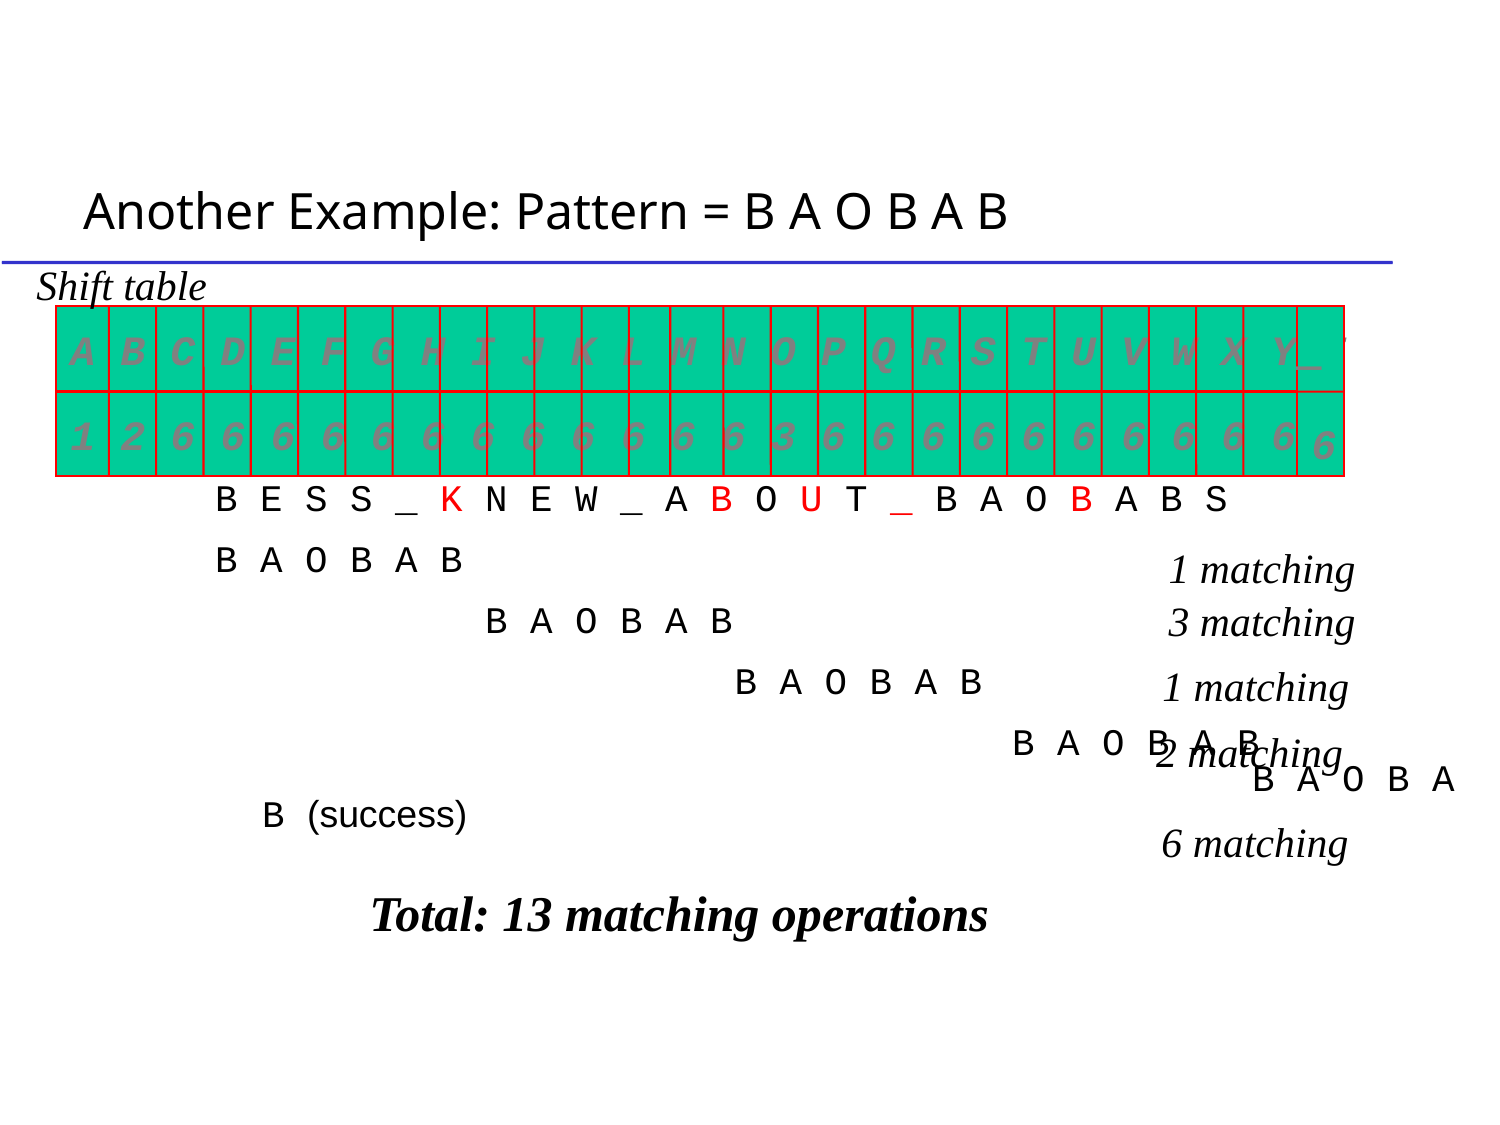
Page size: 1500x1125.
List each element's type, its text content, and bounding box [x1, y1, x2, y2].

title Another Example: Pattern = B A O B A B [68, 134, 1482, 247]
list B E S S _ K N E W _ A B O U T _ B A O B A B S B A O B A B B A O B A B B A O B A B B A O B A B B A O B A B (success) [87, 165, 1500, 1021]
text_box 3 matching [1153, 587, 1371, 652]
text_box 2 matching [1141, 718, 1359, 783]
text_box 6 matching [1146, 808, 1364, 873]
text_box Total: 13 matching operations [354, 873, 1005, 949]
text_box 1 matching [1153, 534, 1371, 587]
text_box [55, 306, 1356, 477]
text_box Shift table [21, 251, 222, 316]
text_box 1 matching [1147, 652, 1365, 718]
